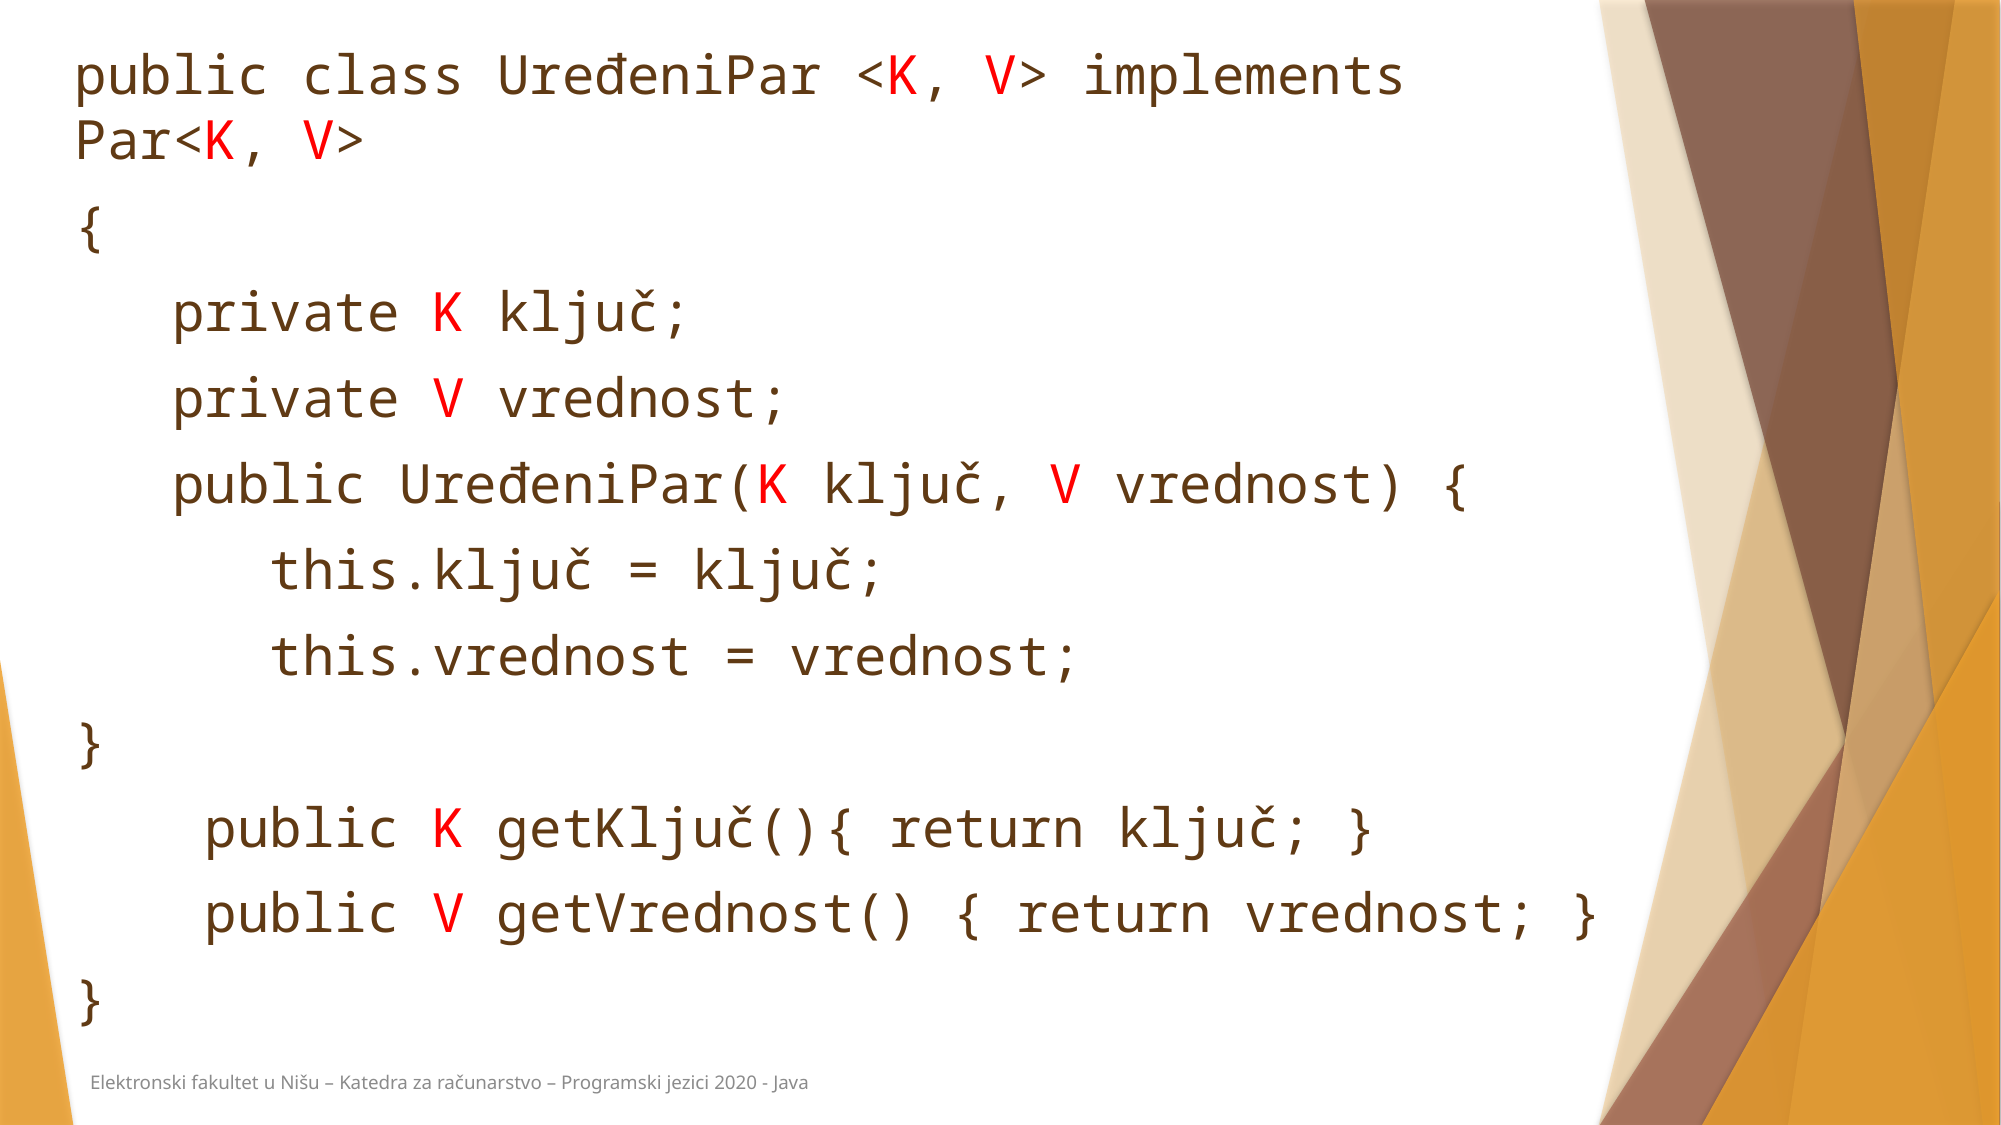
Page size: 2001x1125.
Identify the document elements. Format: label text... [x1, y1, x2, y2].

list public class UređeniPar <K, V> implements Par<K, V> { private K ključ; private V vrednost; public UređeniPar(K ključ, V vrednost) { this.ključ = ključ; this.vrednost = vrednost; } public K getKljuč() { return ključ; } public V getVrednost() { return vrednost; } } [59, 32, 1641, 1054]
footer Elektronski fakultet u Nišu – Katedra za računarstvo – Programski jezici 2020 - Java [75, 1053, 1145, 1114]
